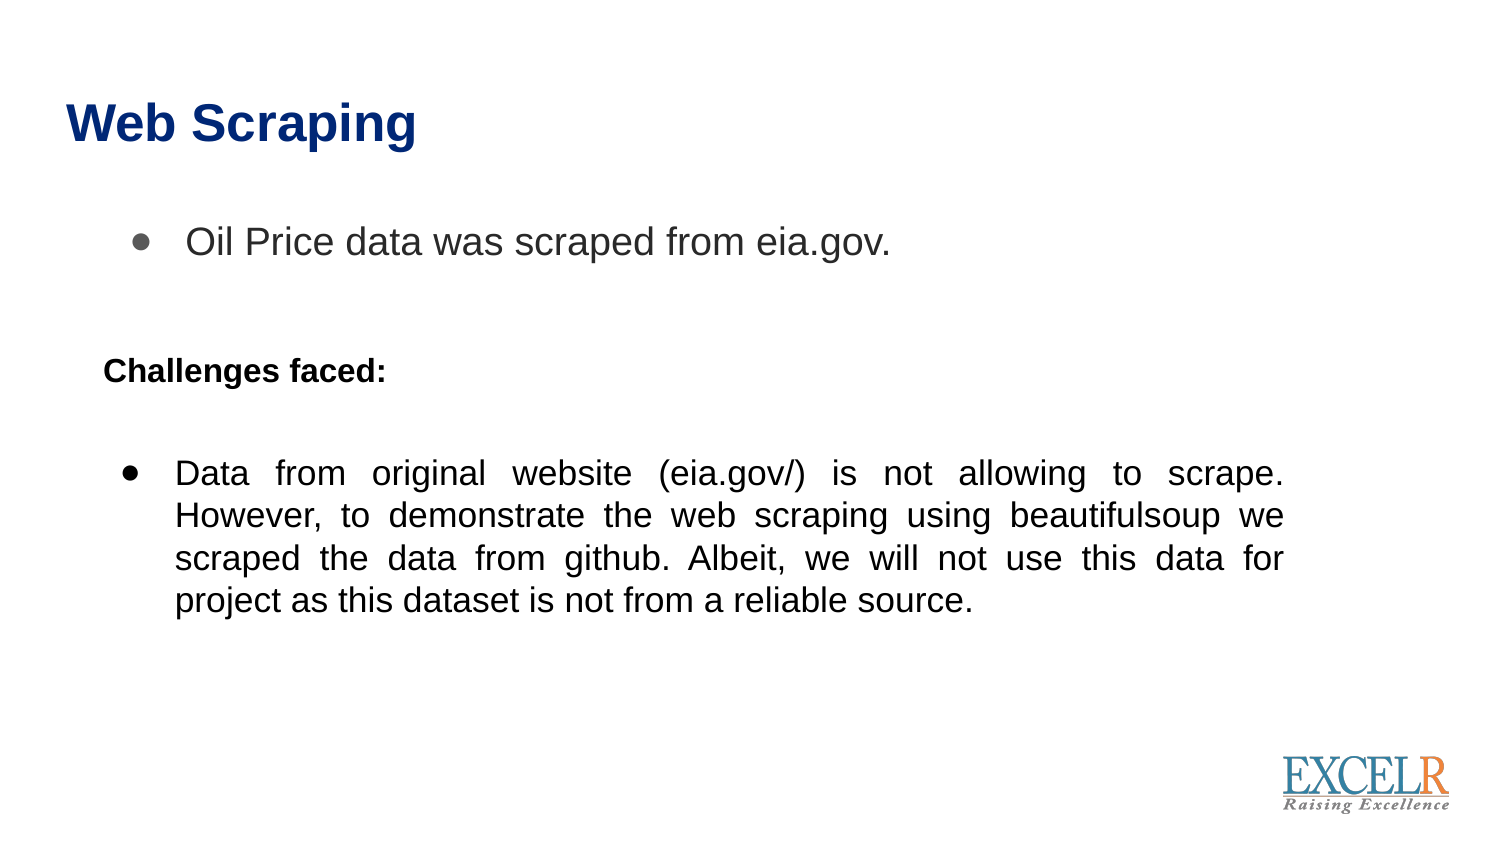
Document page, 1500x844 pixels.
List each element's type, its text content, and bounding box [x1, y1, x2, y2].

title Web Scraping [51, 72, 1449, 167]
text_box Data from original website (eia.gov/) is not allowing to scrape. However, to demonstrate the web scraping using beautifulsoup we scraped the data from github. Albeit, we will not use this data for project as this dataset is not from a reliable source. [84, 434, 1301, 670]
list Oil Price data was scraped from eia.gov. [95, 194, 1494, 308]
picture [1283, 755, 1450, 814]
text_box Challenges faced: [88, 334, 552, 405]
